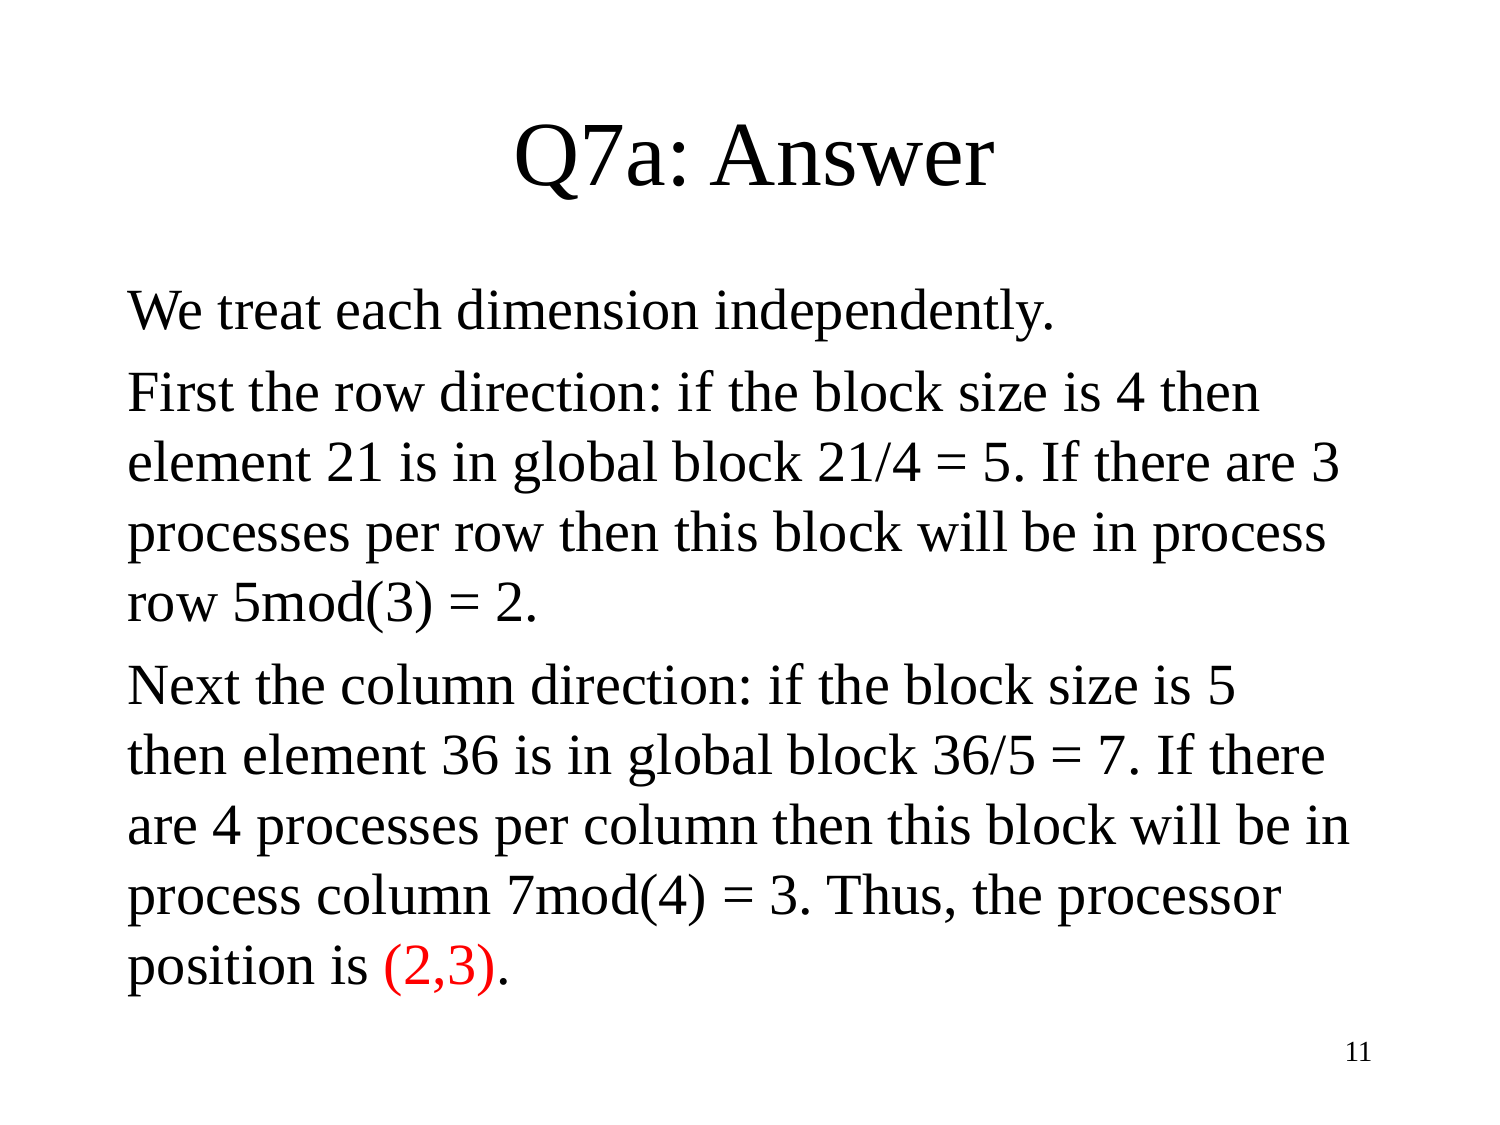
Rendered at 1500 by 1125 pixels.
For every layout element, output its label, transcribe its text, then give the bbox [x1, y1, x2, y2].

title Q7a: Answer [117, 54, 1393, 243]
list We treat each dimension independently. First the row direction: if the block size is 4 then element 21 is in global block 21/4 = 5. If there are 3 processes per row then this block will be in process row 5mod(3) = 2. Next the column direction: if the block size is 5 then element 36 is in global block 36/5 = 7. If there are 4 processes per column then this block will be in process column 7mod(4) = 3. Thus, the processor position is (2,3). [112, 263, 1388, 1021]
slide_number 11 [1074, 1024, 1388, 1101]
